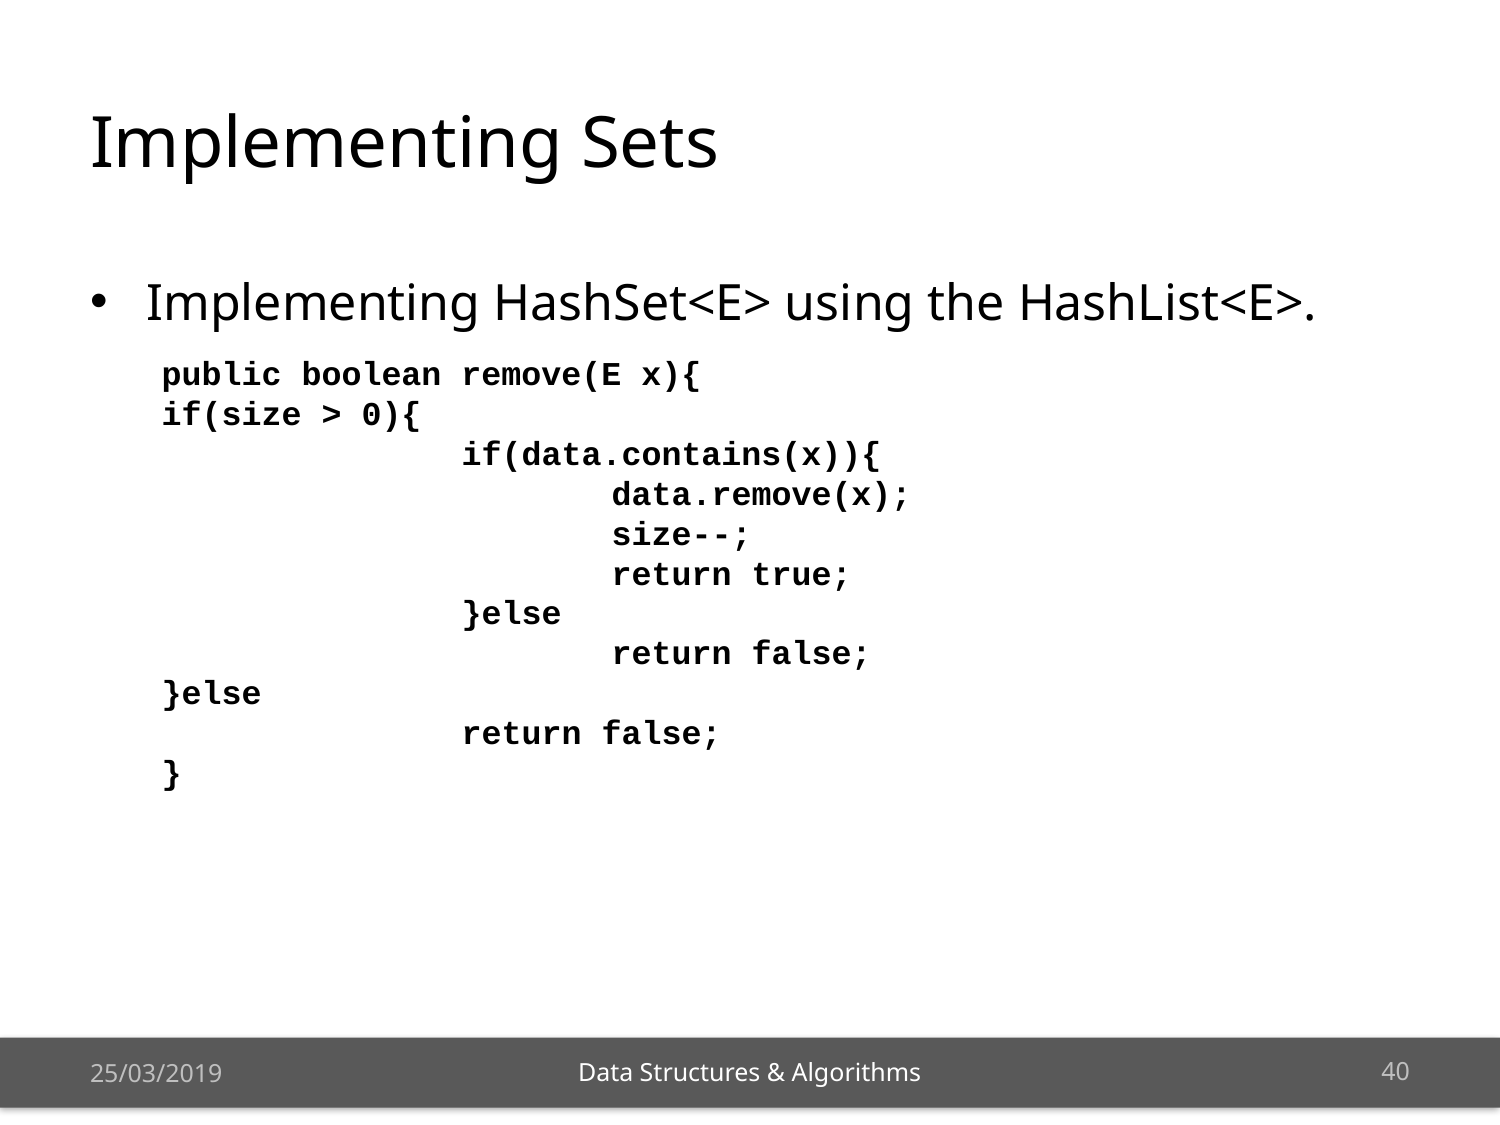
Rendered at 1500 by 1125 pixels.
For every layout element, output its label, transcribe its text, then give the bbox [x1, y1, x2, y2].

title Implementing Sets [75, 45, 1425, 233]
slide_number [75, 1042, 425, 1103]
list Implementing HashSet<E> using the HashList<E>. [75, 262, 1425, 1005]
text_box public boolean remove(E x){ if(size > 0){ if(data.contains(x)){ data.remove(x); size--; return true; }else return false; }else return false; } [0, 344, 947, 799]
slide_number 39 [1074, 1042, 1425, 1103]
